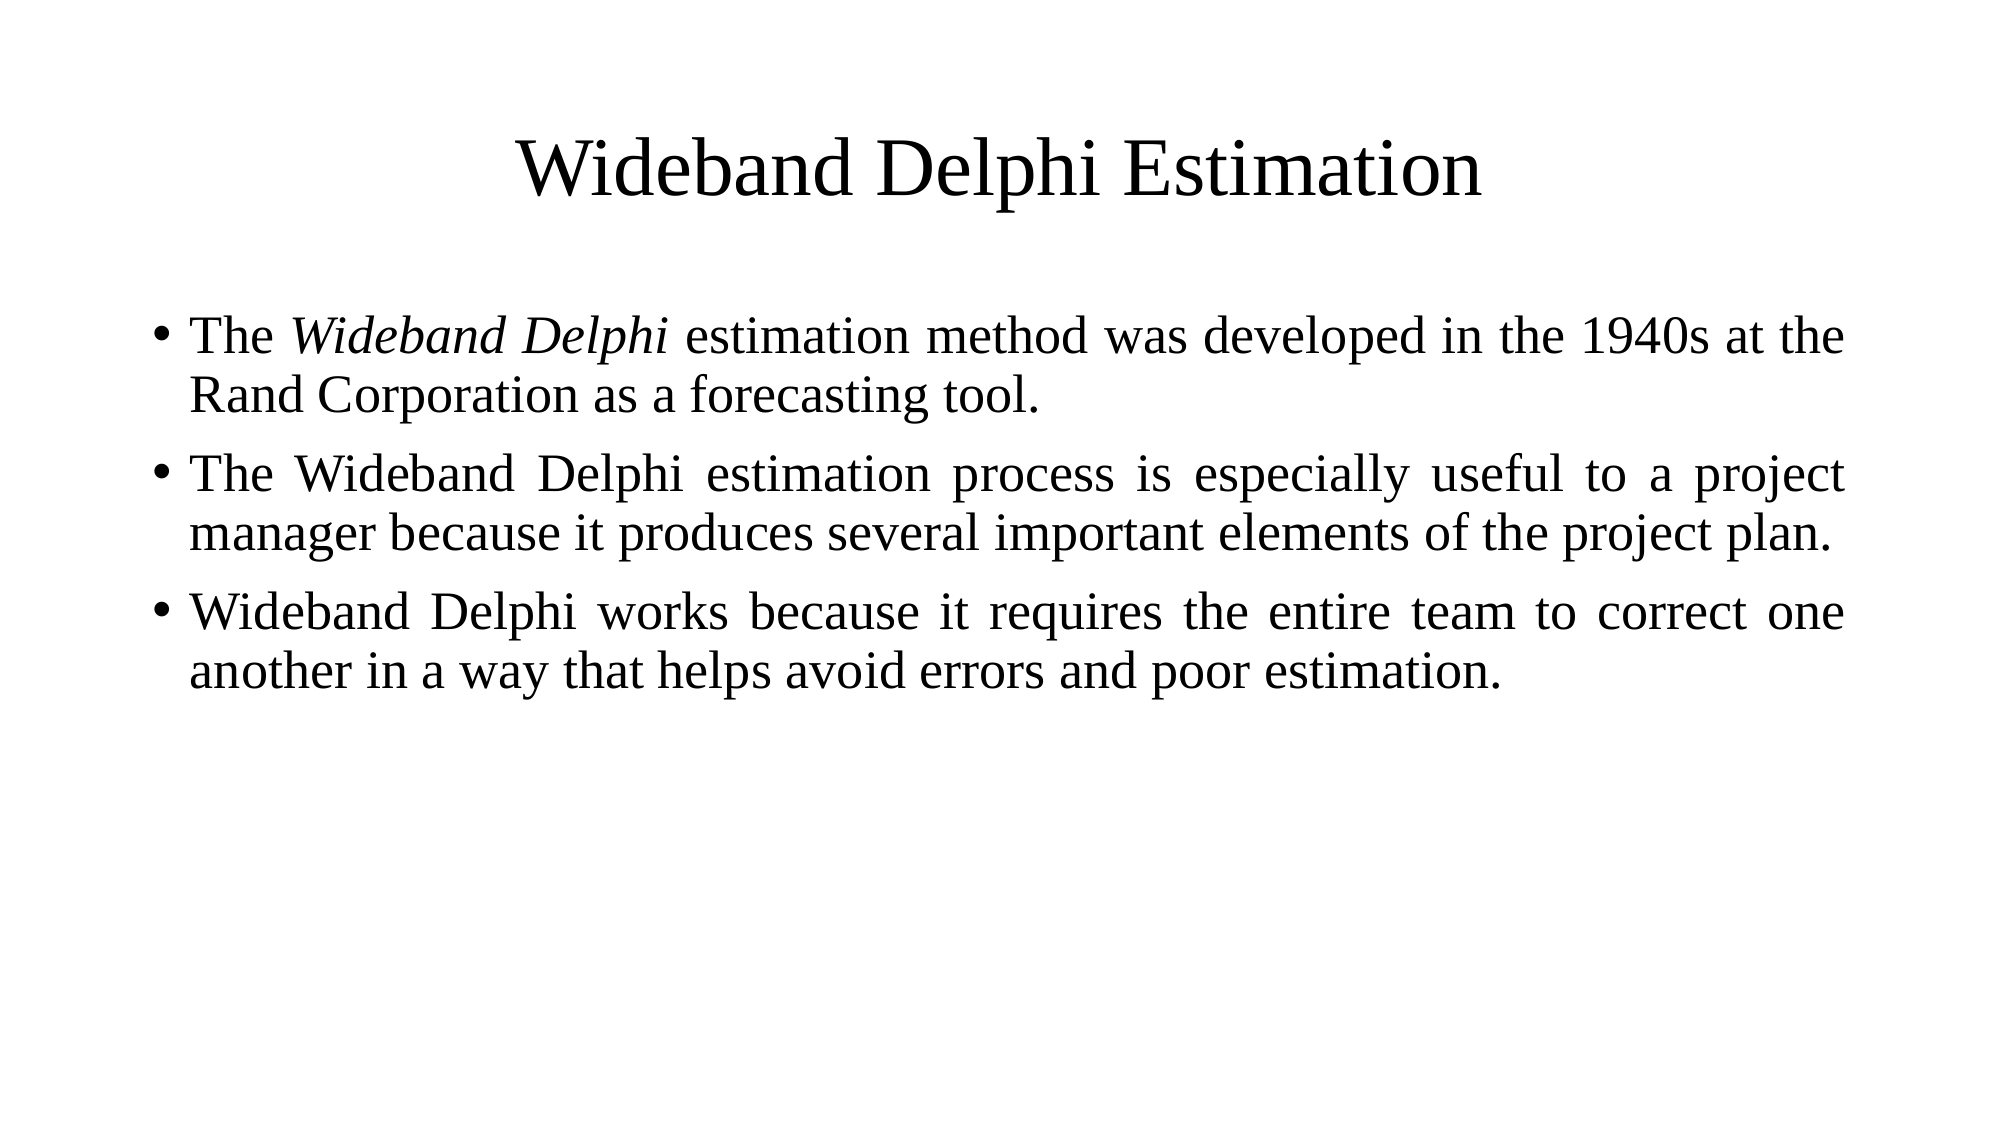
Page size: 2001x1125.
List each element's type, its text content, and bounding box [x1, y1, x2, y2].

list The Wideband Delphi estimation method was developed in the 1940s at the Rand Corporation as a forecasting tool. The Wideband Delphi estimation process is especially useful to a project manager because it produces several important elements of the project plan. Wideband Delphi works because it requires the entire team to correct one another in a way that helps avoid errors and poor estimation. [137, 299, 1863, 1014]
title Wideband Delphi Estimation [137, 59, 1863, 278]
